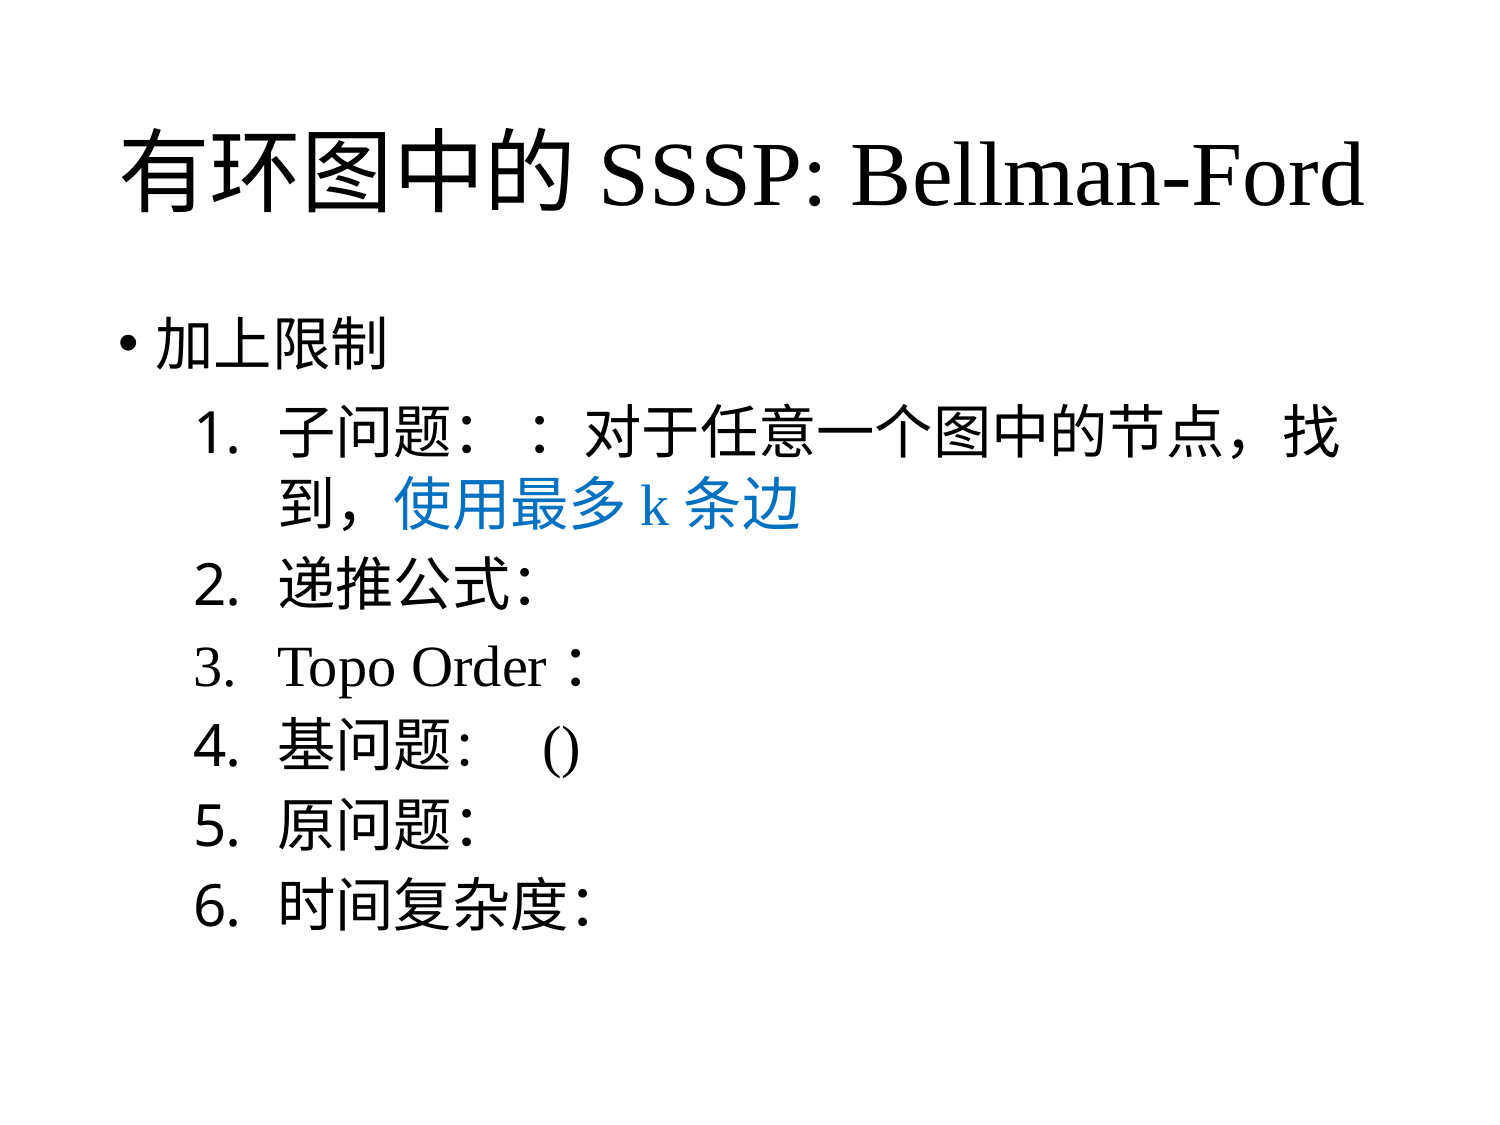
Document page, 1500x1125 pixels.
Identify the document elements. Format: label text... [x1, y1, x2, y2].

title 有环图中的SSSP: Bellman-Ford [103, 59, 1397, 278]
